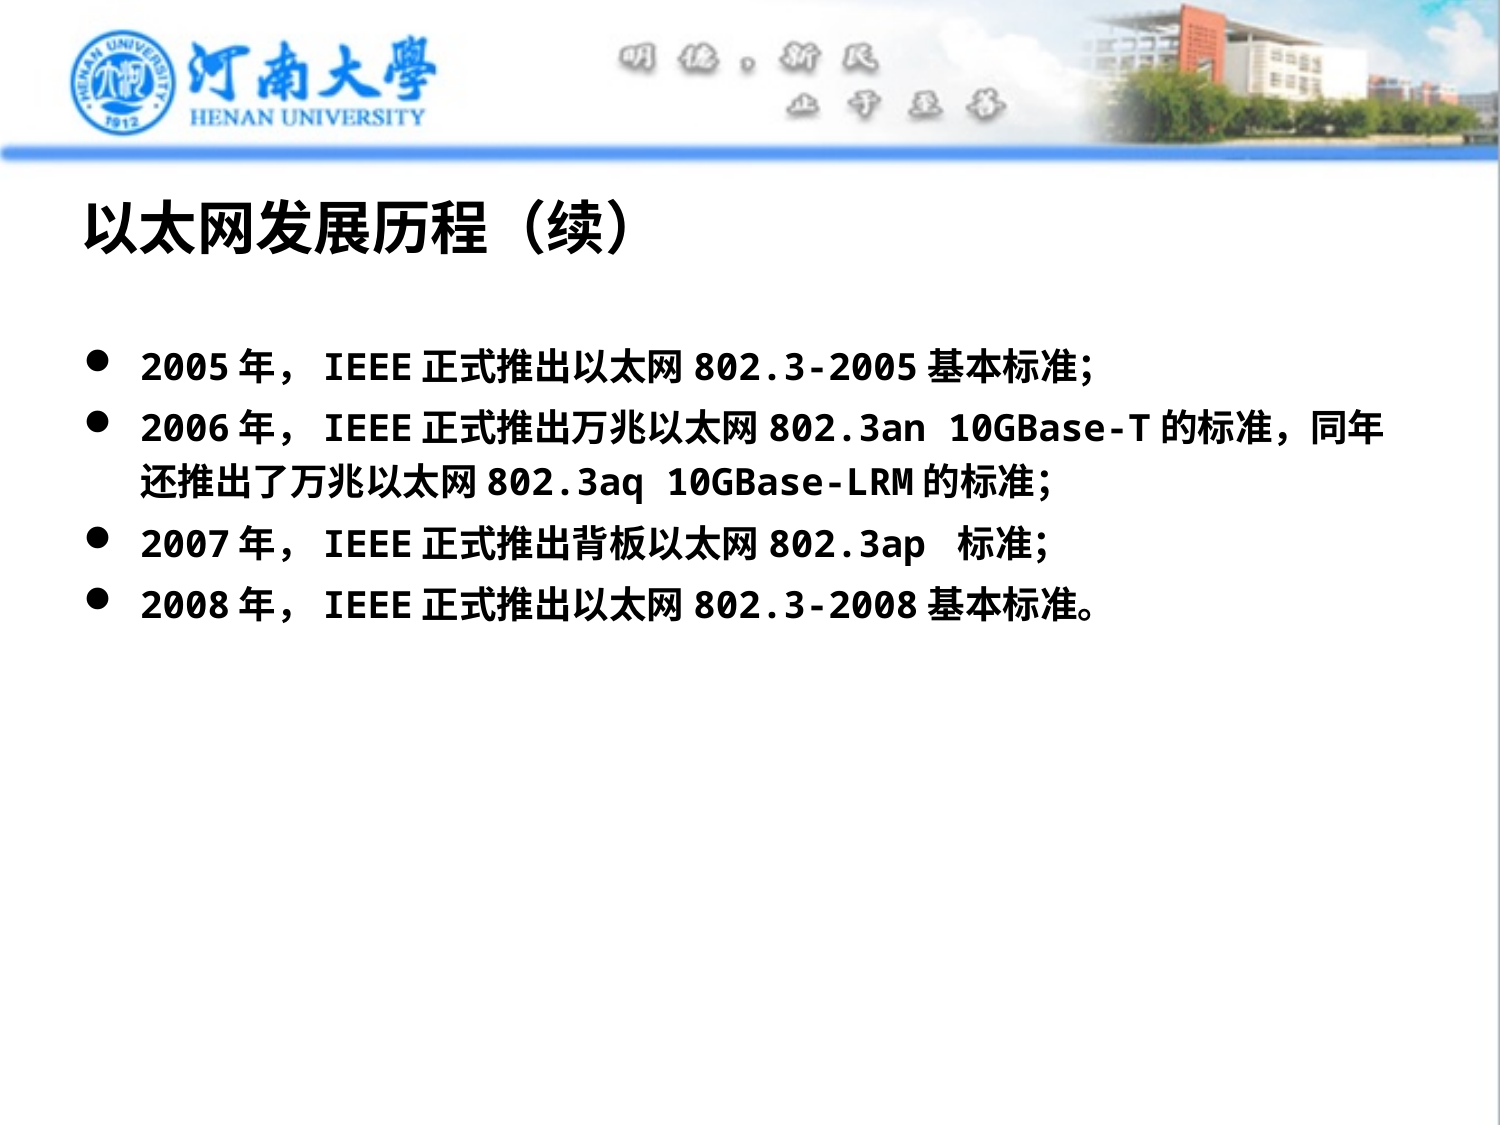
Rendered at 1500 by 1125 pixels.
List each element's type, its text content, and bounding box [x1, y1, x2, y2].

list 2005年，IEEE正式推出以太网802.3-2005基本标准； 2006年，IEEE正式推出万兆以太网802.3an 10GBase-T的标准，同年还推出了万兆以太网802.3aq 10GBase-LRM的标准； 2007年，IEEE正式推出背板以太网802.3ap 标准； 2008年，IEEE正式推出以太网802.3-2008基本标准。 [68, 326, 1419, 959]
title 以太网发展历程（续） [65, 172, 1357, 280]
picture [0, 0, 1500, 1125]
